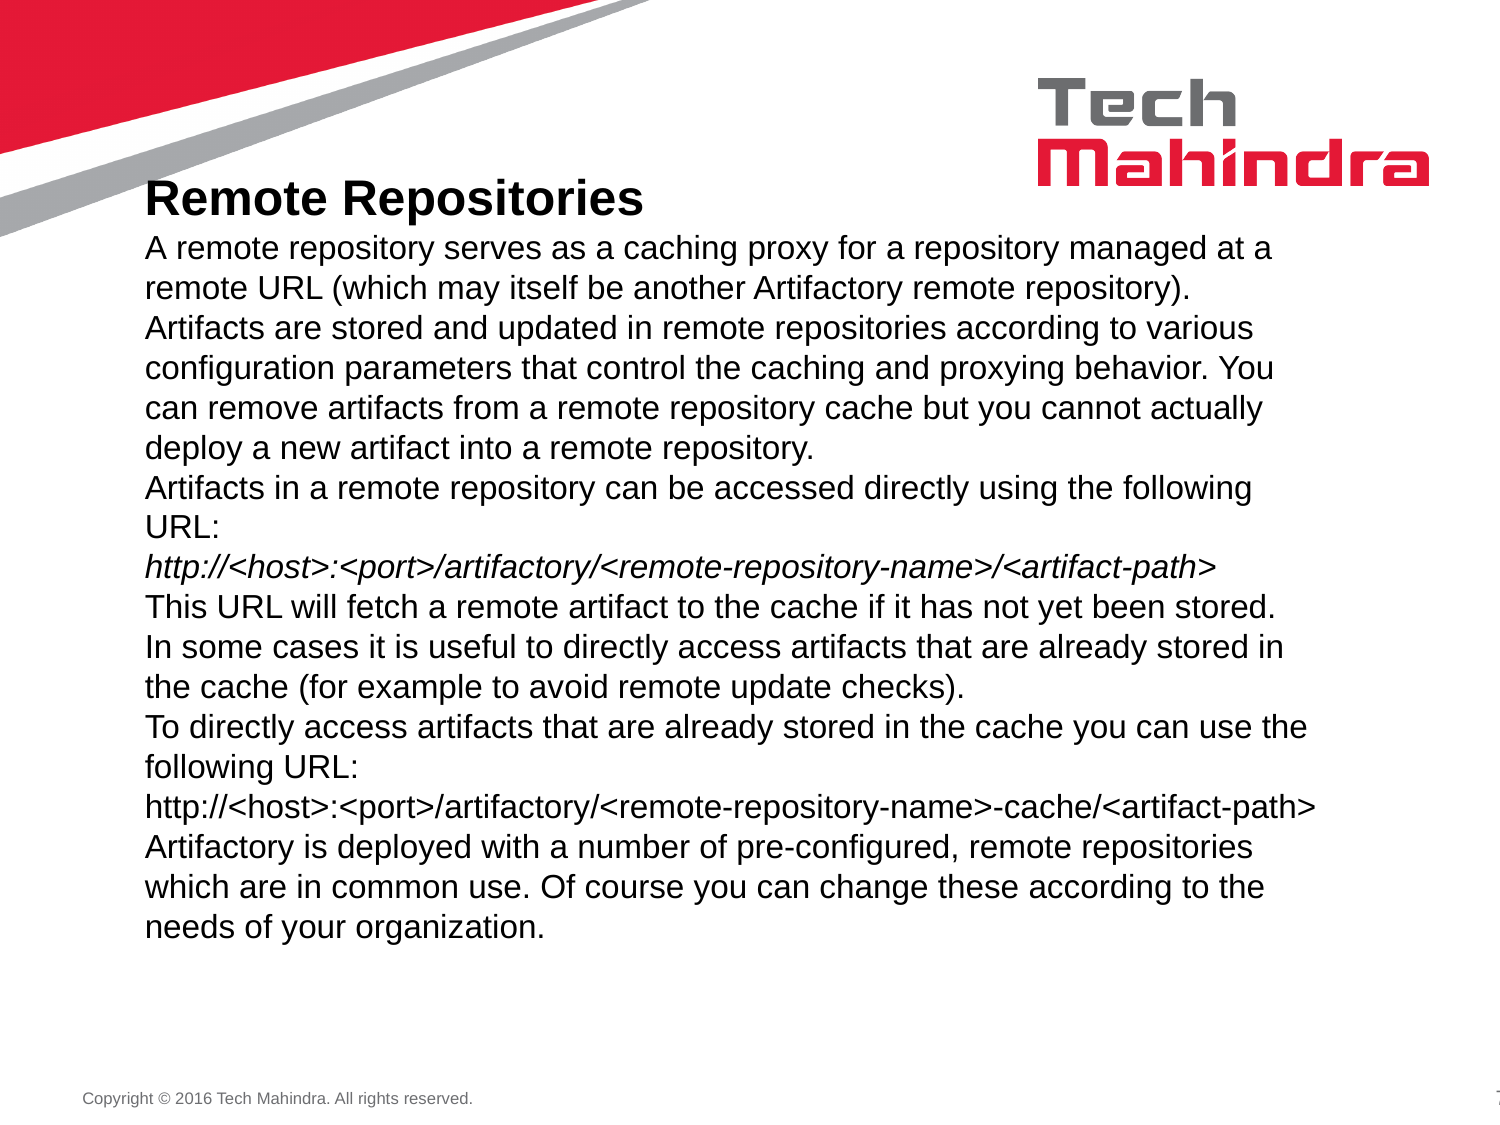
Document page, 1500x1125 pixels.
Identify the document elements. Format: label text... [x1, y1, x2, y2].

text_box Remote Repositories [144, 165, 1429, 226]
picture [0, 0, 652, 237]
text_box A remote repository serves as a caching proxy for a repository managed at a remote URL (which may itself be another Artifactory remote repository). Artifacts are stored and updated in remote repositories according to various configuration parameters that control the caching and proxying behavior. You can remove artifacts from a remote repository cache but you cannot actually deploy a new artifact into a remote repository. Artifacts in a remote repository can be accessed directly using the following URL: http://<host>:<port>/artifactory/<remote-repository-name>/<artifact-path> This URL will fetch a remote artifact to the cache if it has not yet been stored. In some cases it is useful to directly access artifacts that are already stored in the cache (for example to avoid remote update checks). To directly access artifacts that are already stored in the cache you can use the following URL: http://<host>:<port>/artifactory/<remote-repository-name>-cache/<artifact-path> Artifactory is deployed with a number of pre-configured, remote repositories which are in common use. Of course you can change these according to the needs of your organization. [144, 226, 1332, 945]
picture [1038, 78, 1429, 165]
